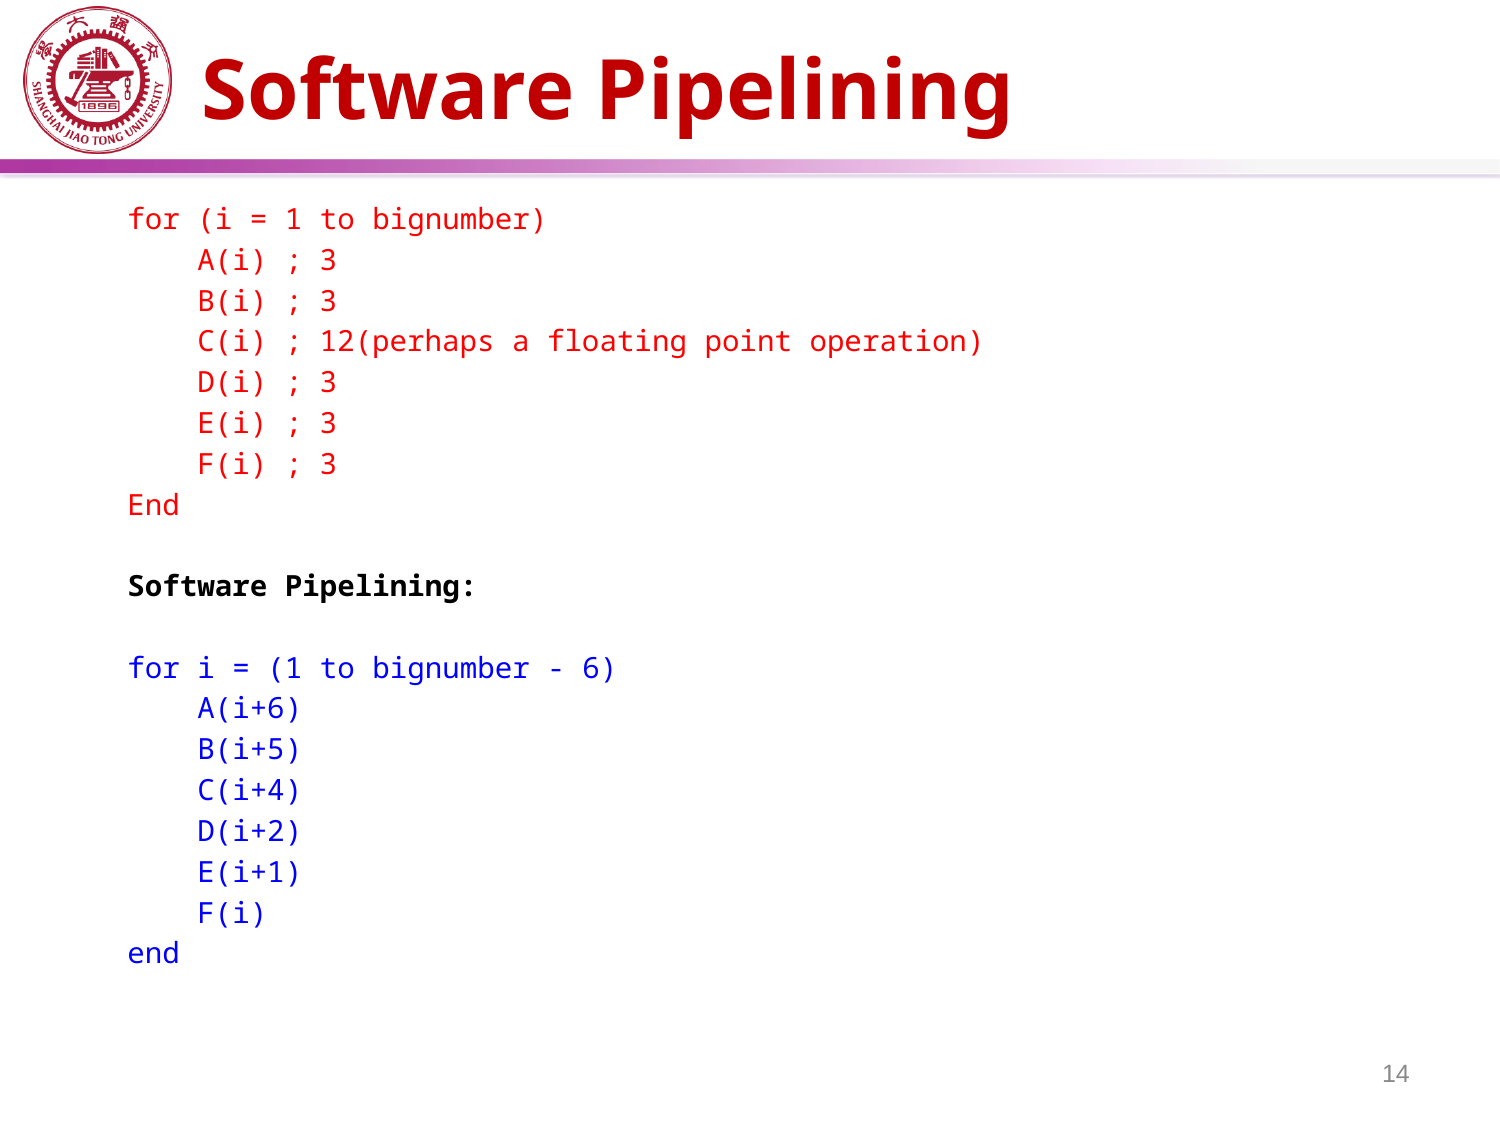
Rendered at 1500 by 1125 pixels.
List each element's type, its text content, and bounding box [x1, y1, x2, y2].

picture [0, 6, 1500, 179]
title Software Pipelining [186, 0, 1472, 172]
slide_number 14 [1074, 1042, 1425, 1103]
list for (i = 1 to bignumber) A(i) ; 3 B(i) ; 3 C(i) ; 12(perhaps a floating point operation) D(i) ; 3 E(i) ; 3 F(i) ; 3 End Software Pipelining: for i = (1 to bignumber - 6) A(i+6) B(i+5) C(i+4) D(i+2) E(i+1) F(i) end [112, 192, 1412, 559]
